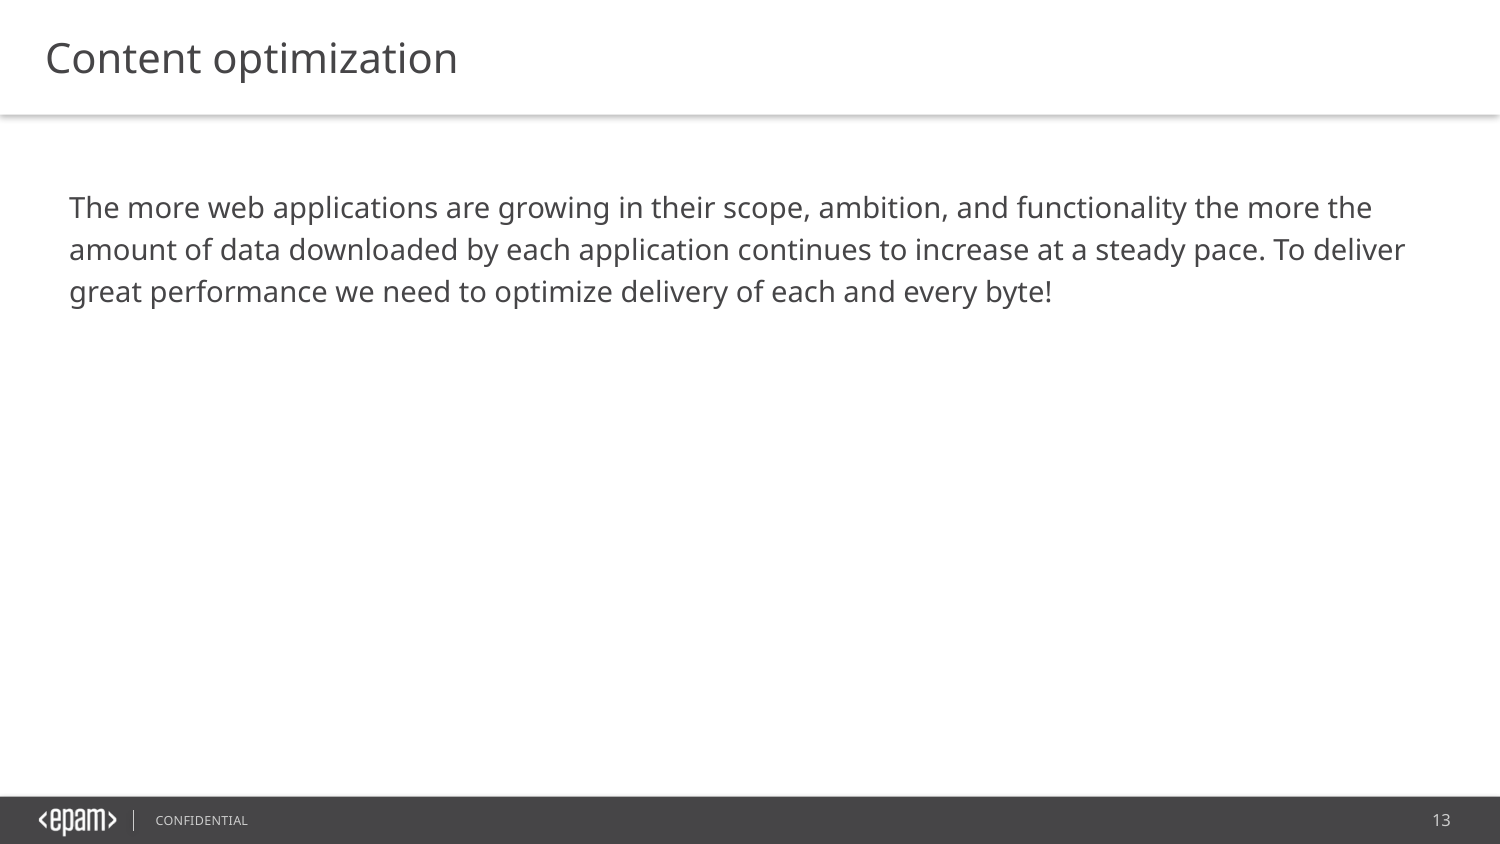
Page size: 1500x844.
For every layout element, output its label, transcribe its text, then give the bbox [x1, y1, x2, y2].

list The more web applications are growing in their scope, ambition, and functionality the more the amount of data downloaded by each application continues to increase at a steady pace. To deliver great performance we need to optimize delivery of each and every byte! [57, 176, 1426, 732]
picture [38, 808, 117, 837]
list Content optimization [0, 0, 1500, 115]
